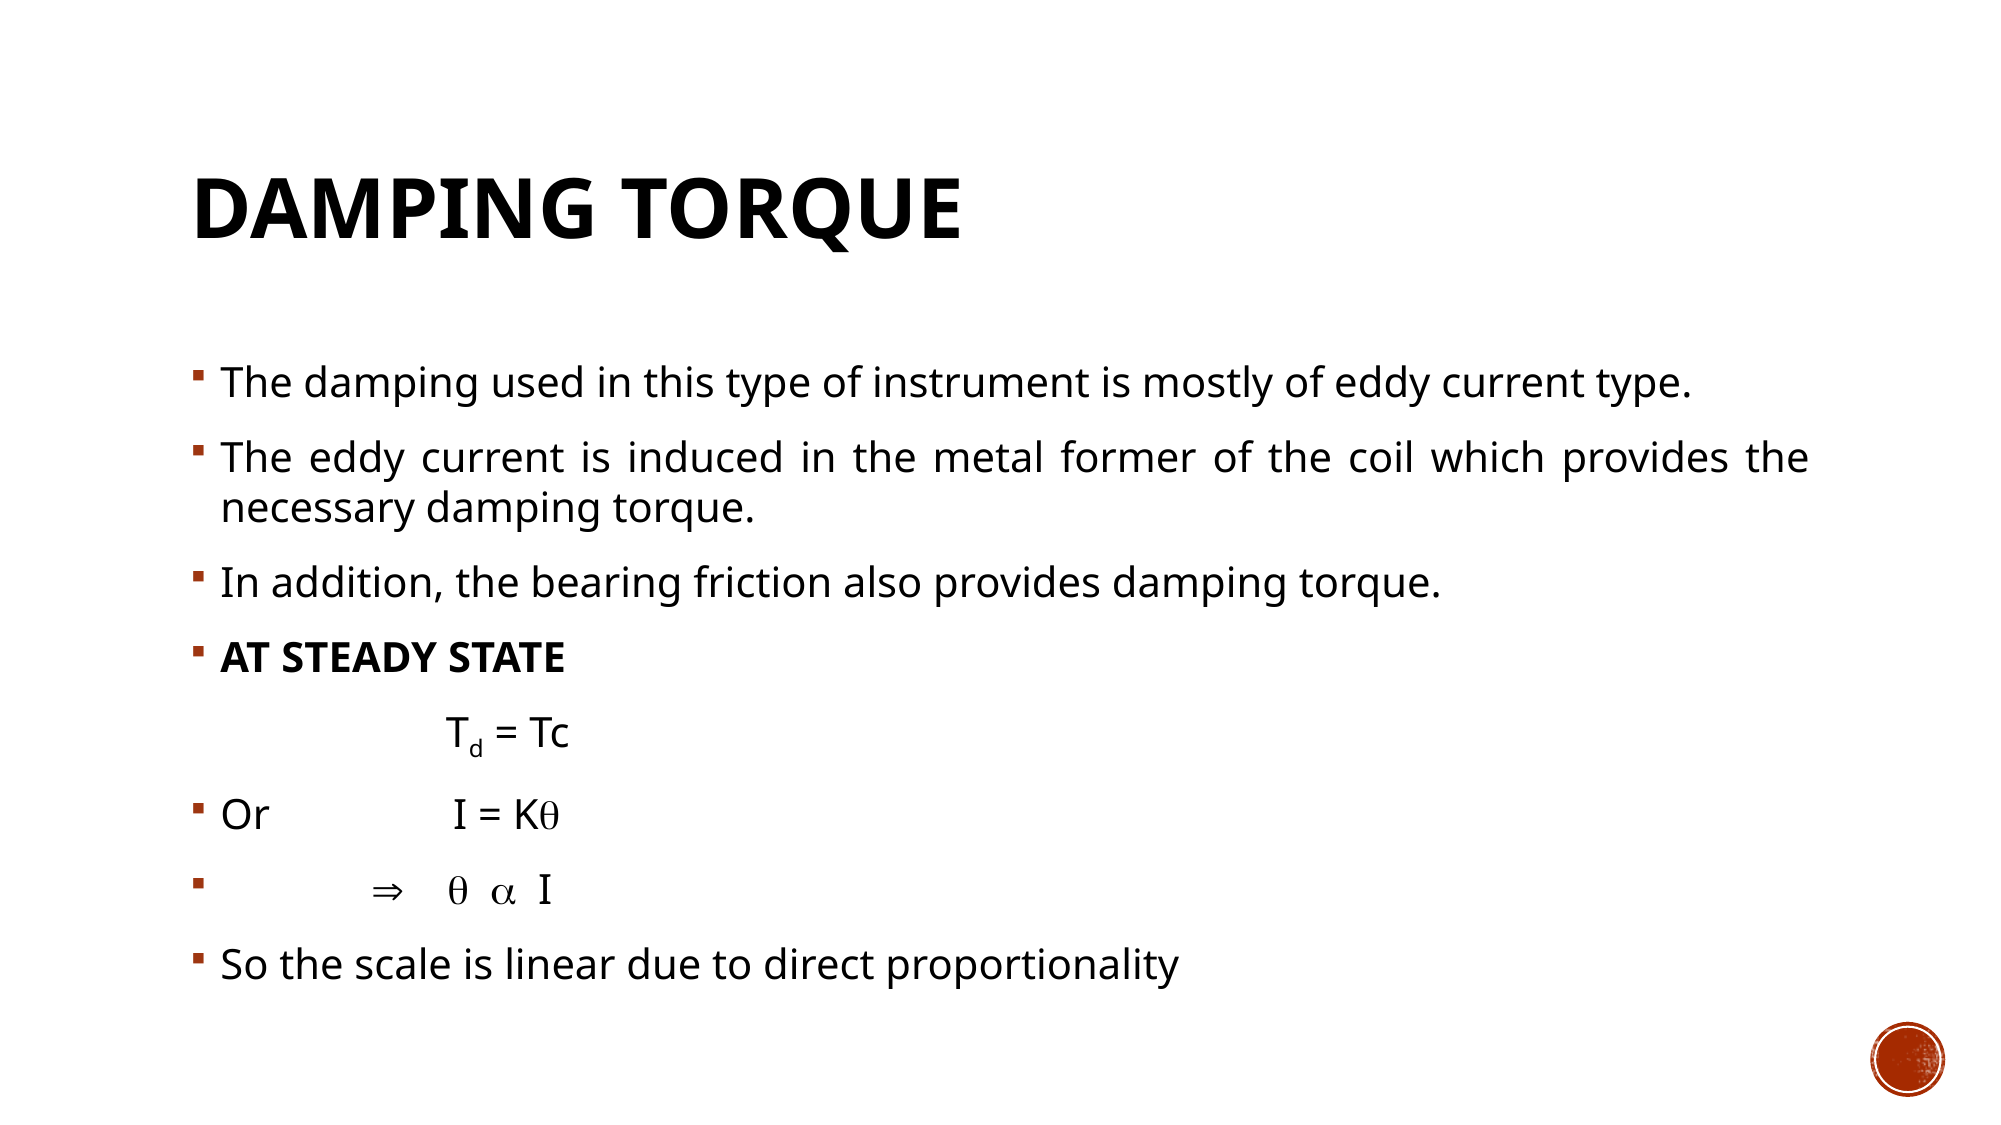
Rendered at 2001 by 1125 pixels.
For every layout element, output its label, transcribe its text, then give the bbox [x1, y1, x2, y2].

list The damping used in this type of instrument is mostly of eddy current type. The eddy current is induced in the metal former of the coil which provides the necessary damping torque. In addition, the bearing friction also provides damping torque. AT STEADY STATE Td = Tc Or I = K    I So the scale is linear due to direct proportionality [175, 348, 1826, 1013]
title Damping Torque [175, 79, 1826, 344]
